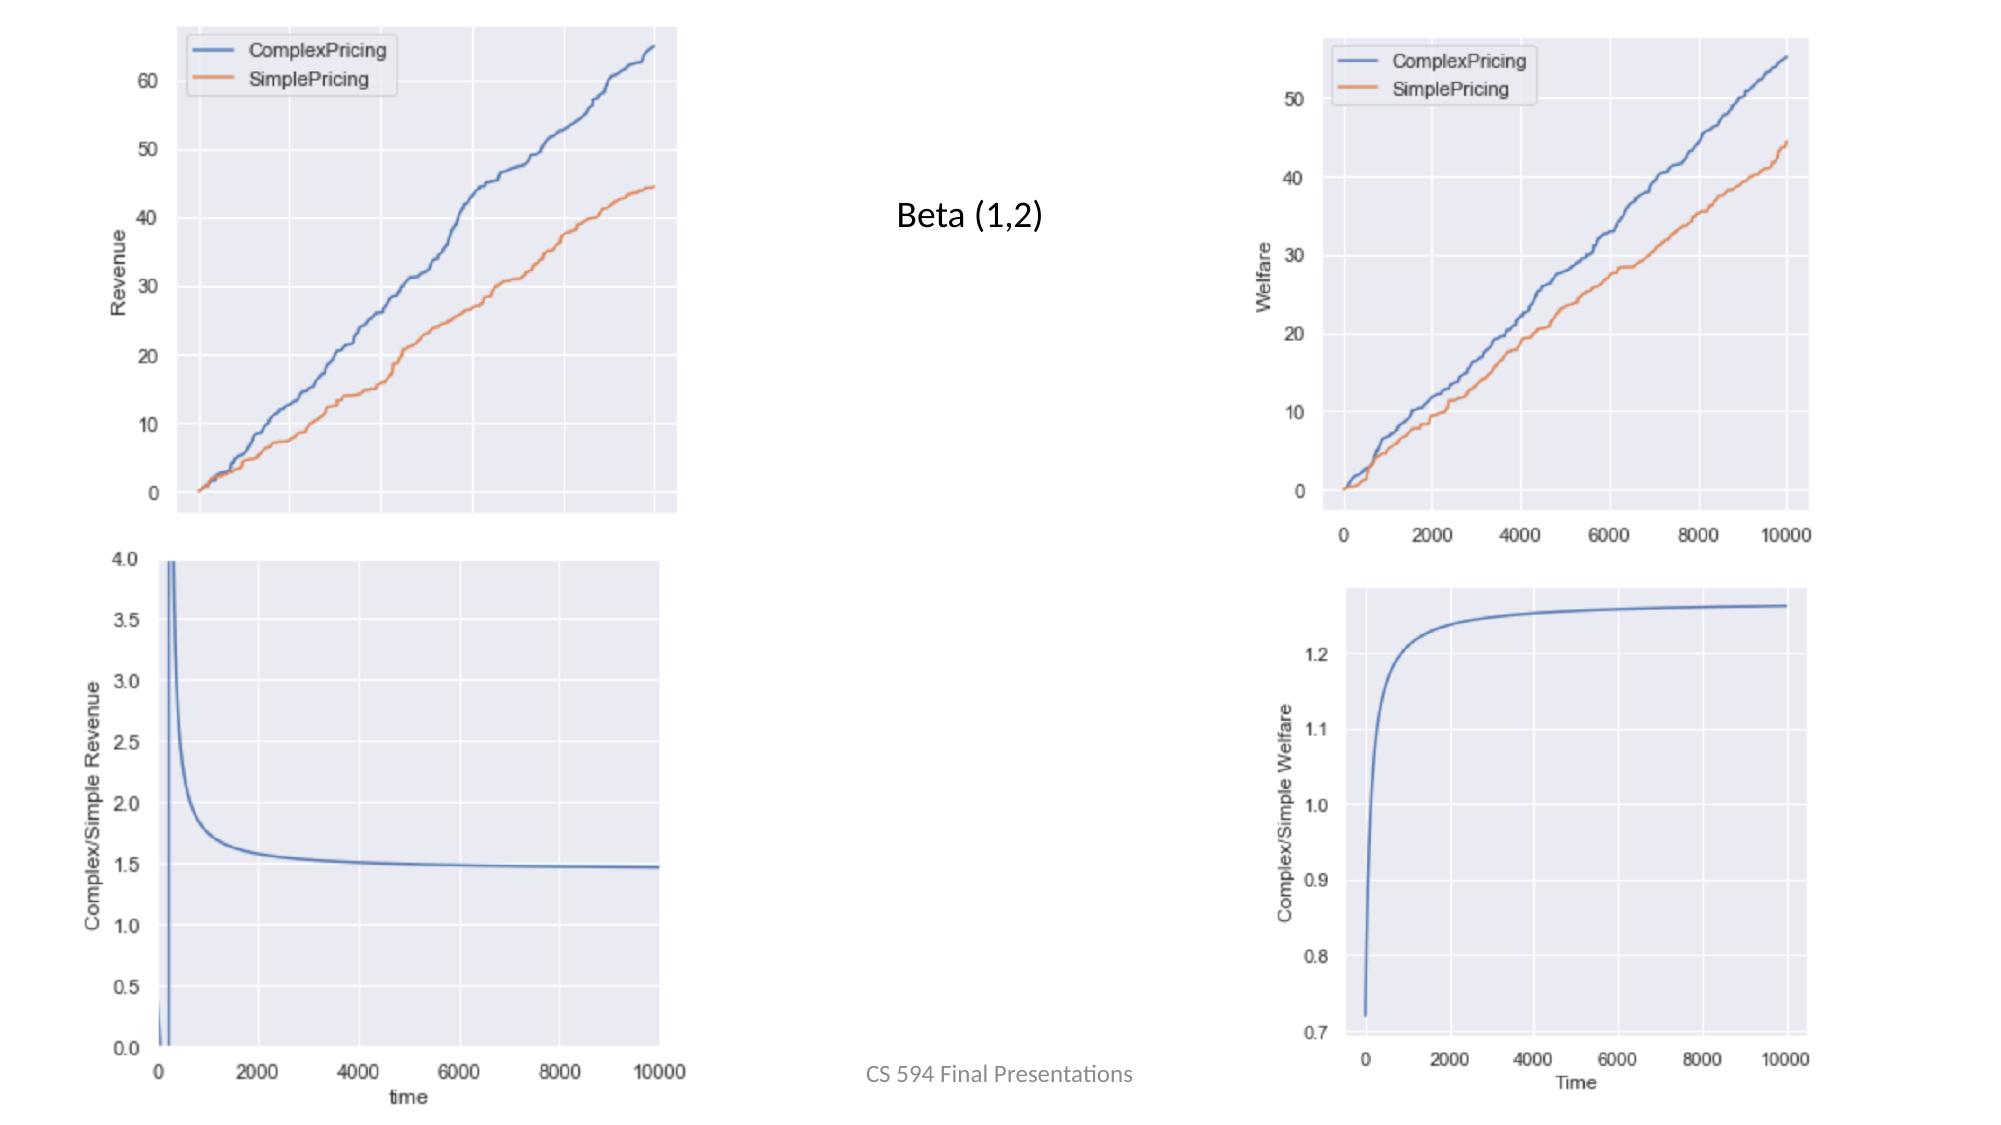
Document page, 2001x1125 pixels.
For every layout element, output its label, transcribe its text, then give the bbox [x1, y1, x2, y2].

footer CS 594 Final Presentations [805, 1042, 1259, 1103]
text_box Beta (1,2) [881, 182, 1118, 243]
picture [1172, 0, 1971, 1125]
picture [32, 0, 805, 1125]
